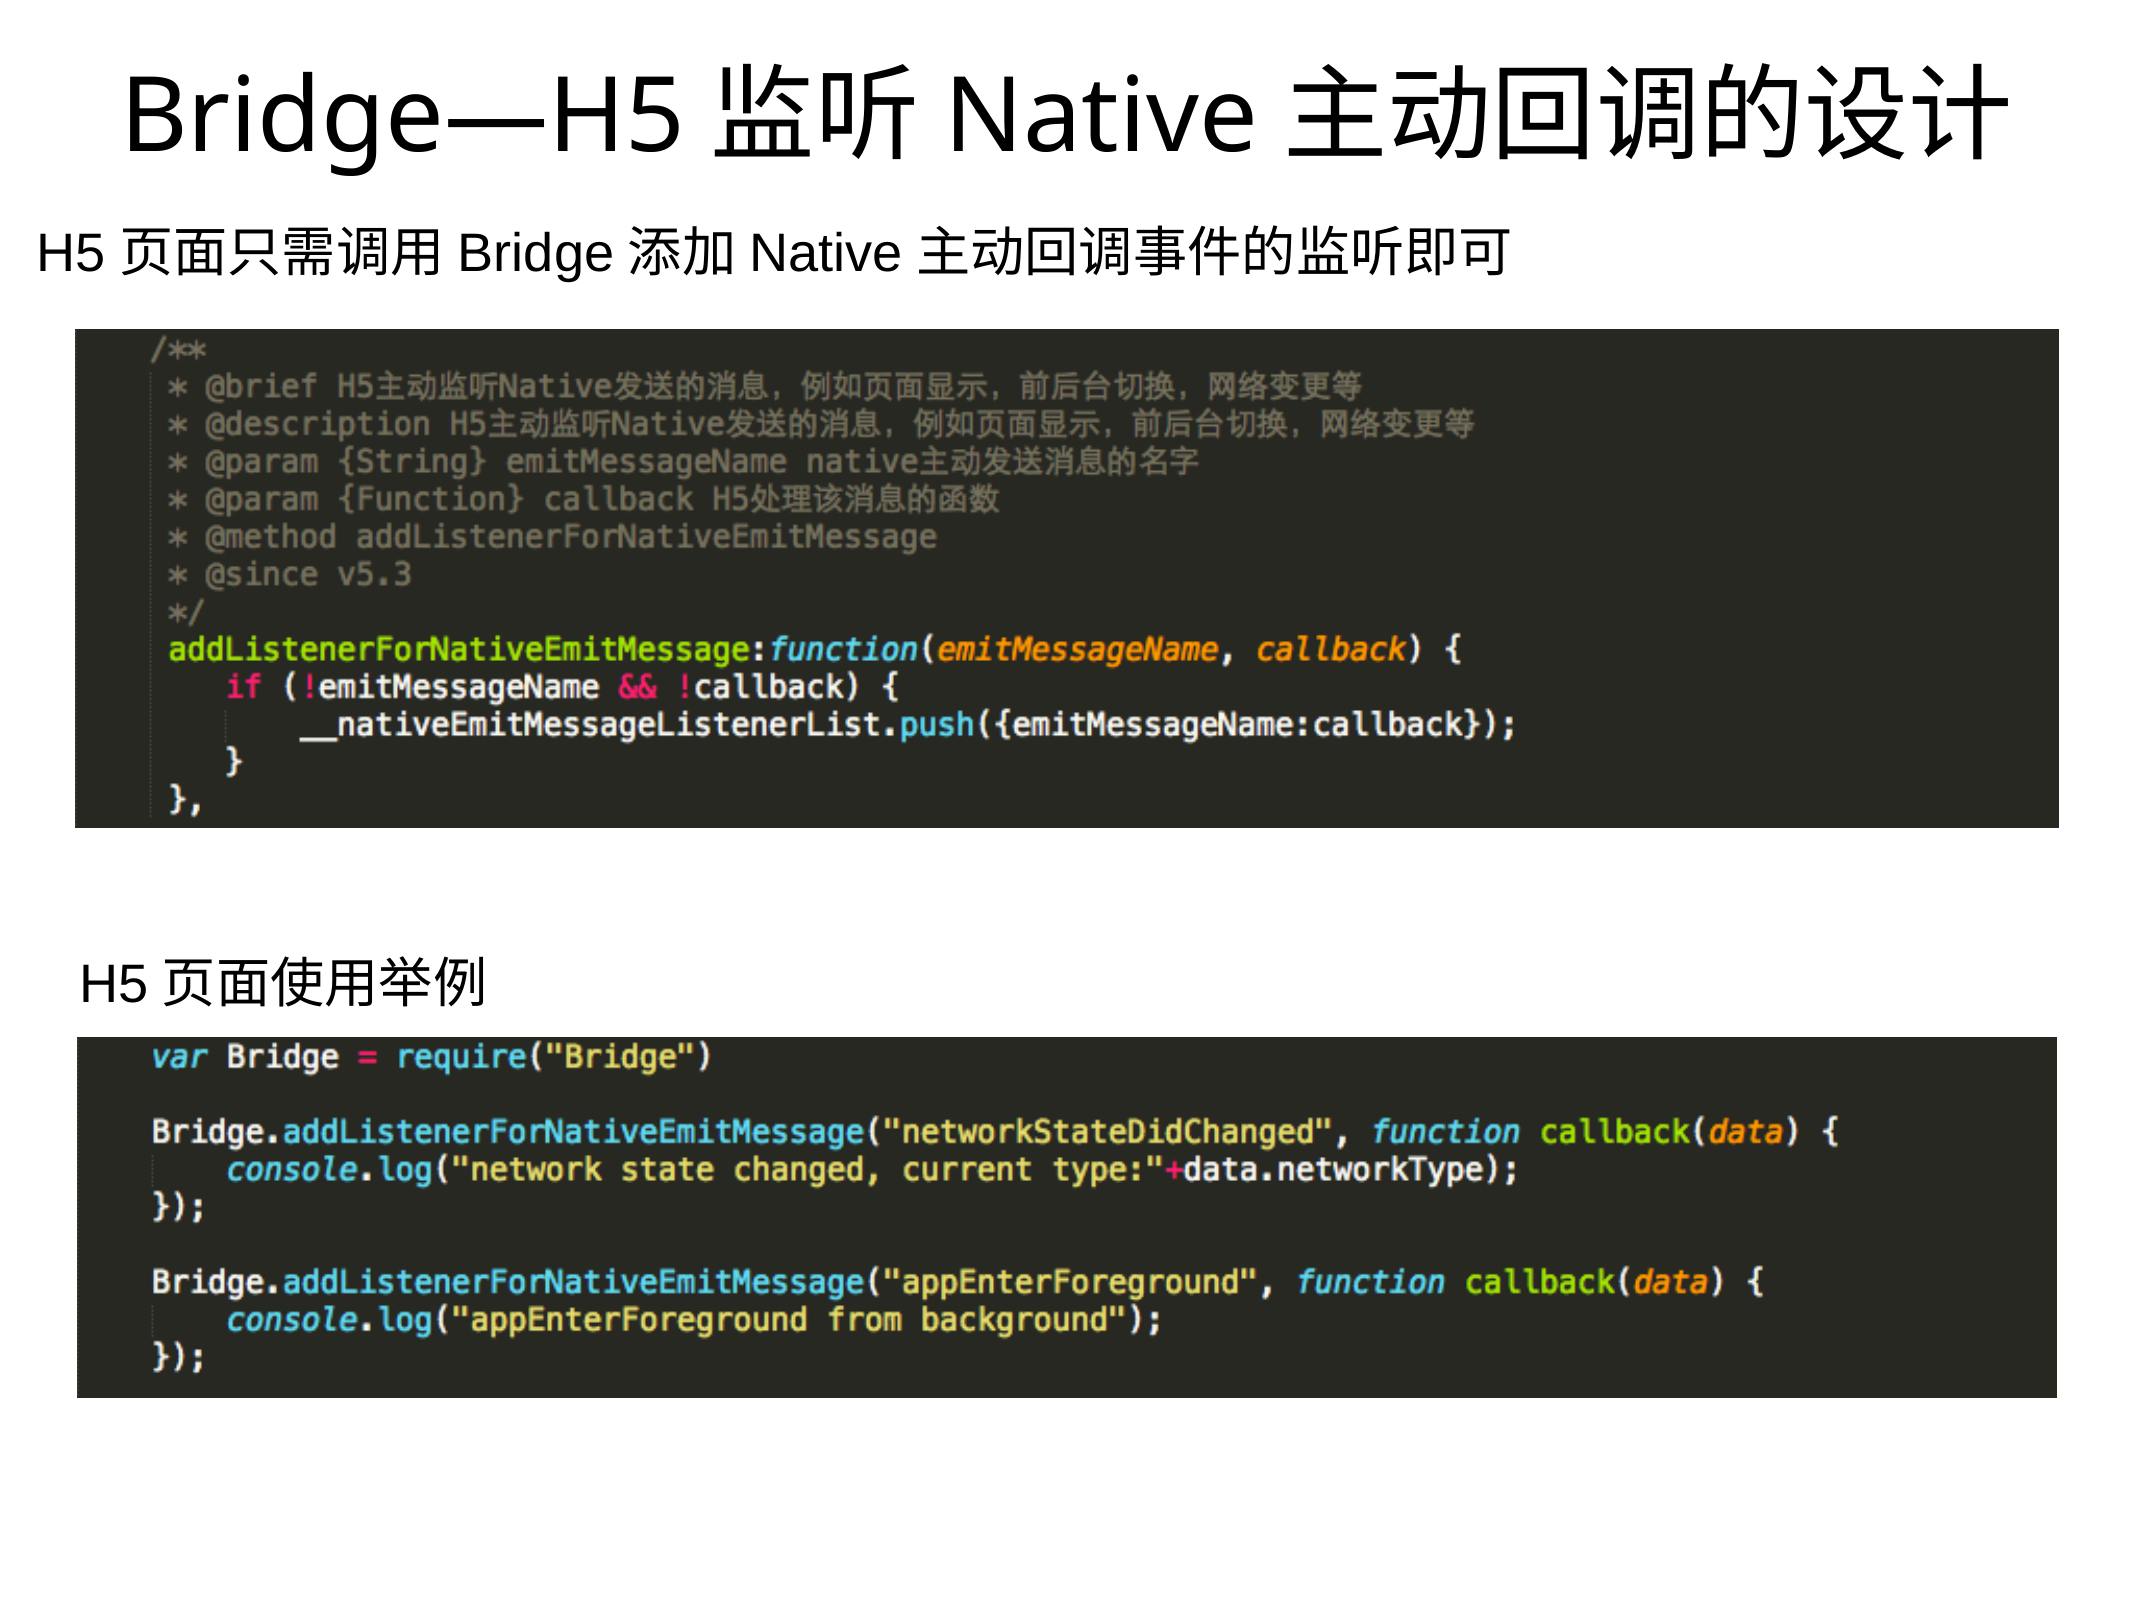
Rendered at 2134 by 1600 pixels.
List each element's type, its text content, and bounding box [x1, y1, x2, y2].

text_box H5页面使用举例 [70, 939, 496, 1022]
text_box H5页面只需调用Bridge添加Native主动回调事件的监听即可 [28, 209, 1522, 291]
picture [74, 329, 2059, 828]
picture [76, 1037, 2057, 1399]
title Bridge—H5监听Native主动回调的设计 [0, 0, 2134, 218]
